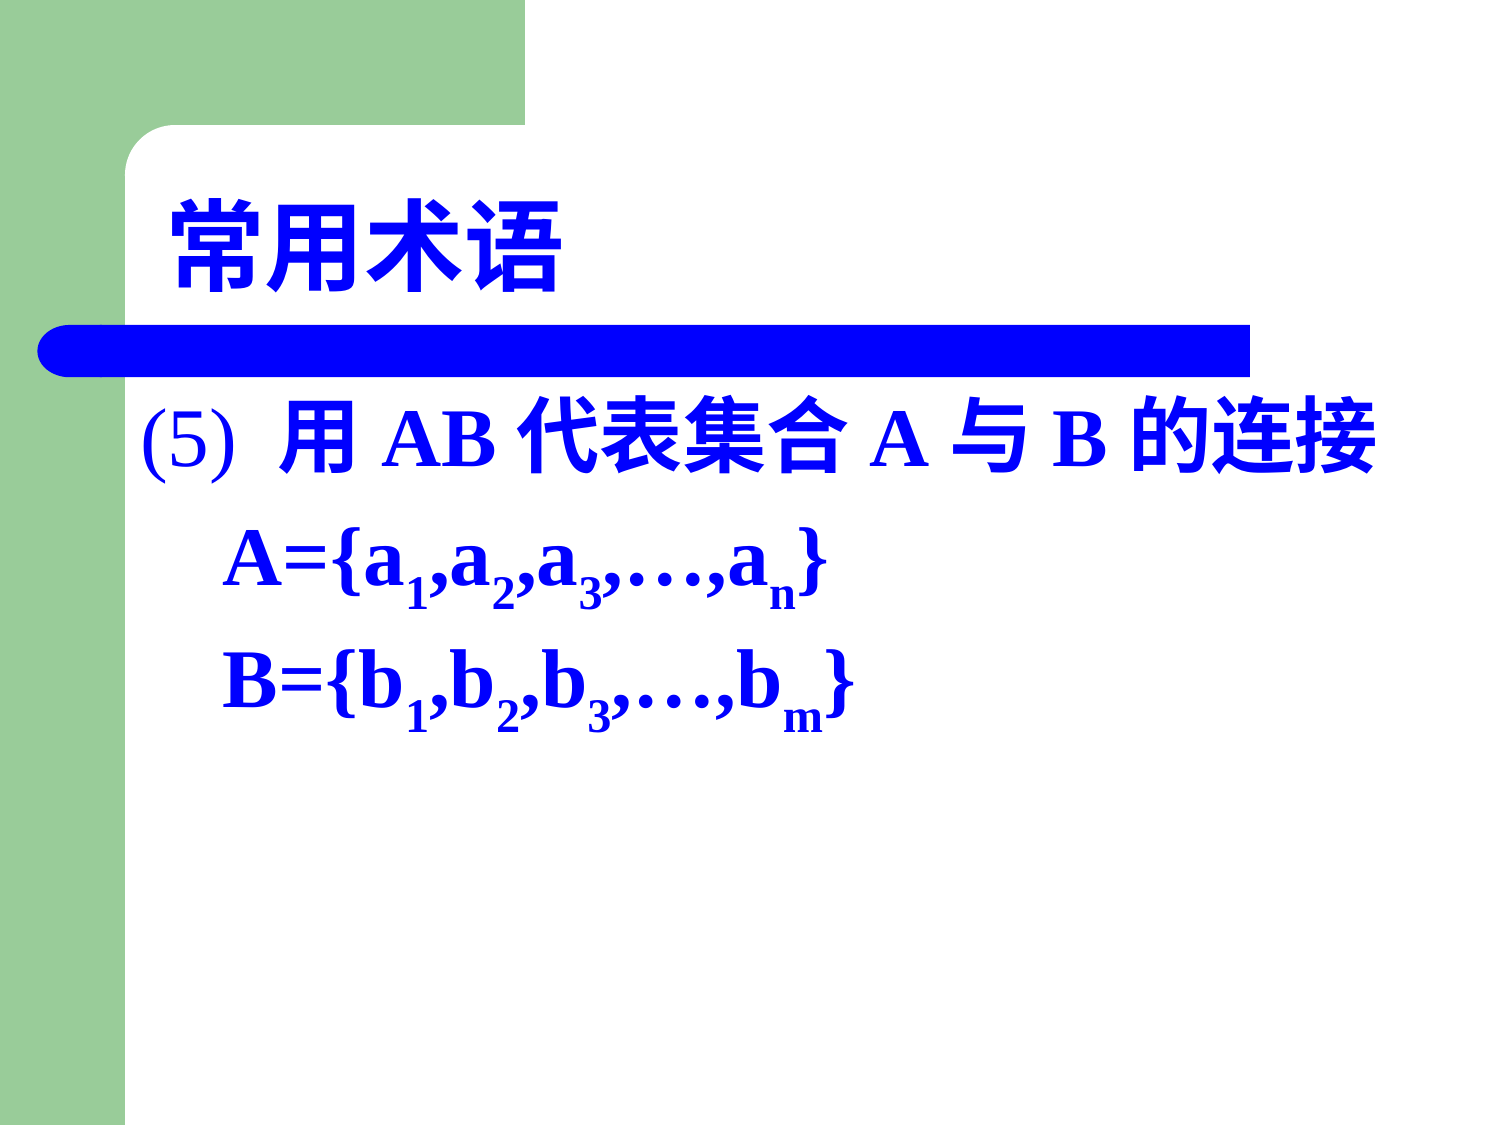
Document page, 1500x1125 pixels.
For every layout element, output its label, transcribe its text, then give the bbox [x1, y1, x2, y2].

title 常用术语 [149, 124, 1463, 313]
list (5) 用AB代表集合A与B的连接 A={a1,a2,a3,…,an} B={b1,b2,b3,…,bm} [124, 387, 1438, 1001]
